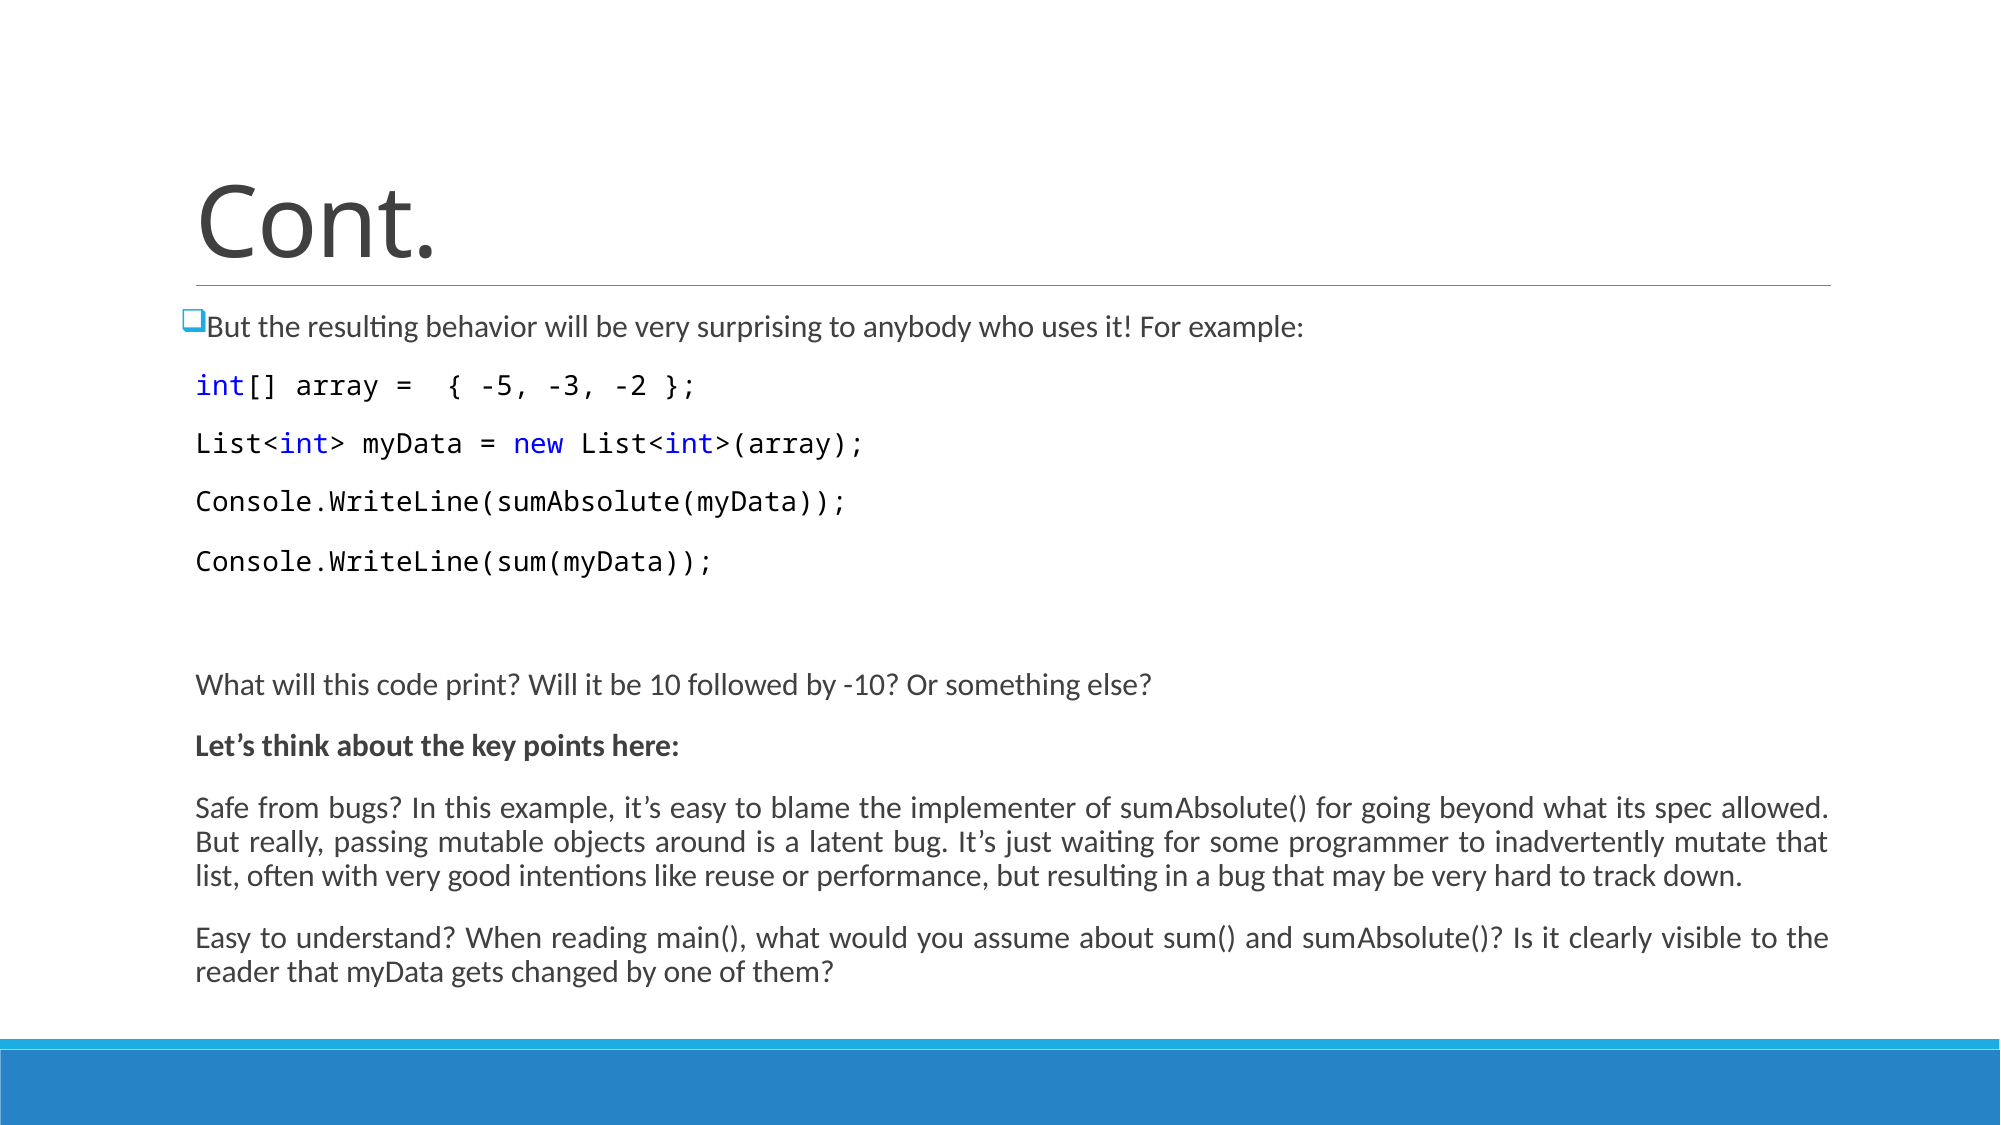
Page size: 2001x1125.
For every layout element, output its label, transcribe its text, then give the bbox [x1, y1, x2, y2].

title Cont. [180, 47, 1830, 285]
list But the resulting behavior will be very surprising to anybody who uses it! For example: int[] array = { -5, -3, -2 }; List<int> myData = new List<int>(array); Console.WriteLine(sumAbsolute(myData)); Console.WriteLine(sum(myData)); What will this code print? Will it be 10 followed by -10? Or something else? Let’s think about the key points here: Safe from bugs? In this example, it’s easy to blame the implementer of sum­Absolute() for going beyond what its spec allowed. But really, passing mutable objects around is a latent bug. It’s just waiting for some programmer to inadvertently mutate that list, often with very good intentions like reuse or performance, but resulting in a bug that may be very hard to track down. Easy to understand? When reading main(), what would you assume about sum() and sum­Absolute()? Is it clearly visible to the reader that myData gets changed by one of them? [180, 302, 1830, 1104]
